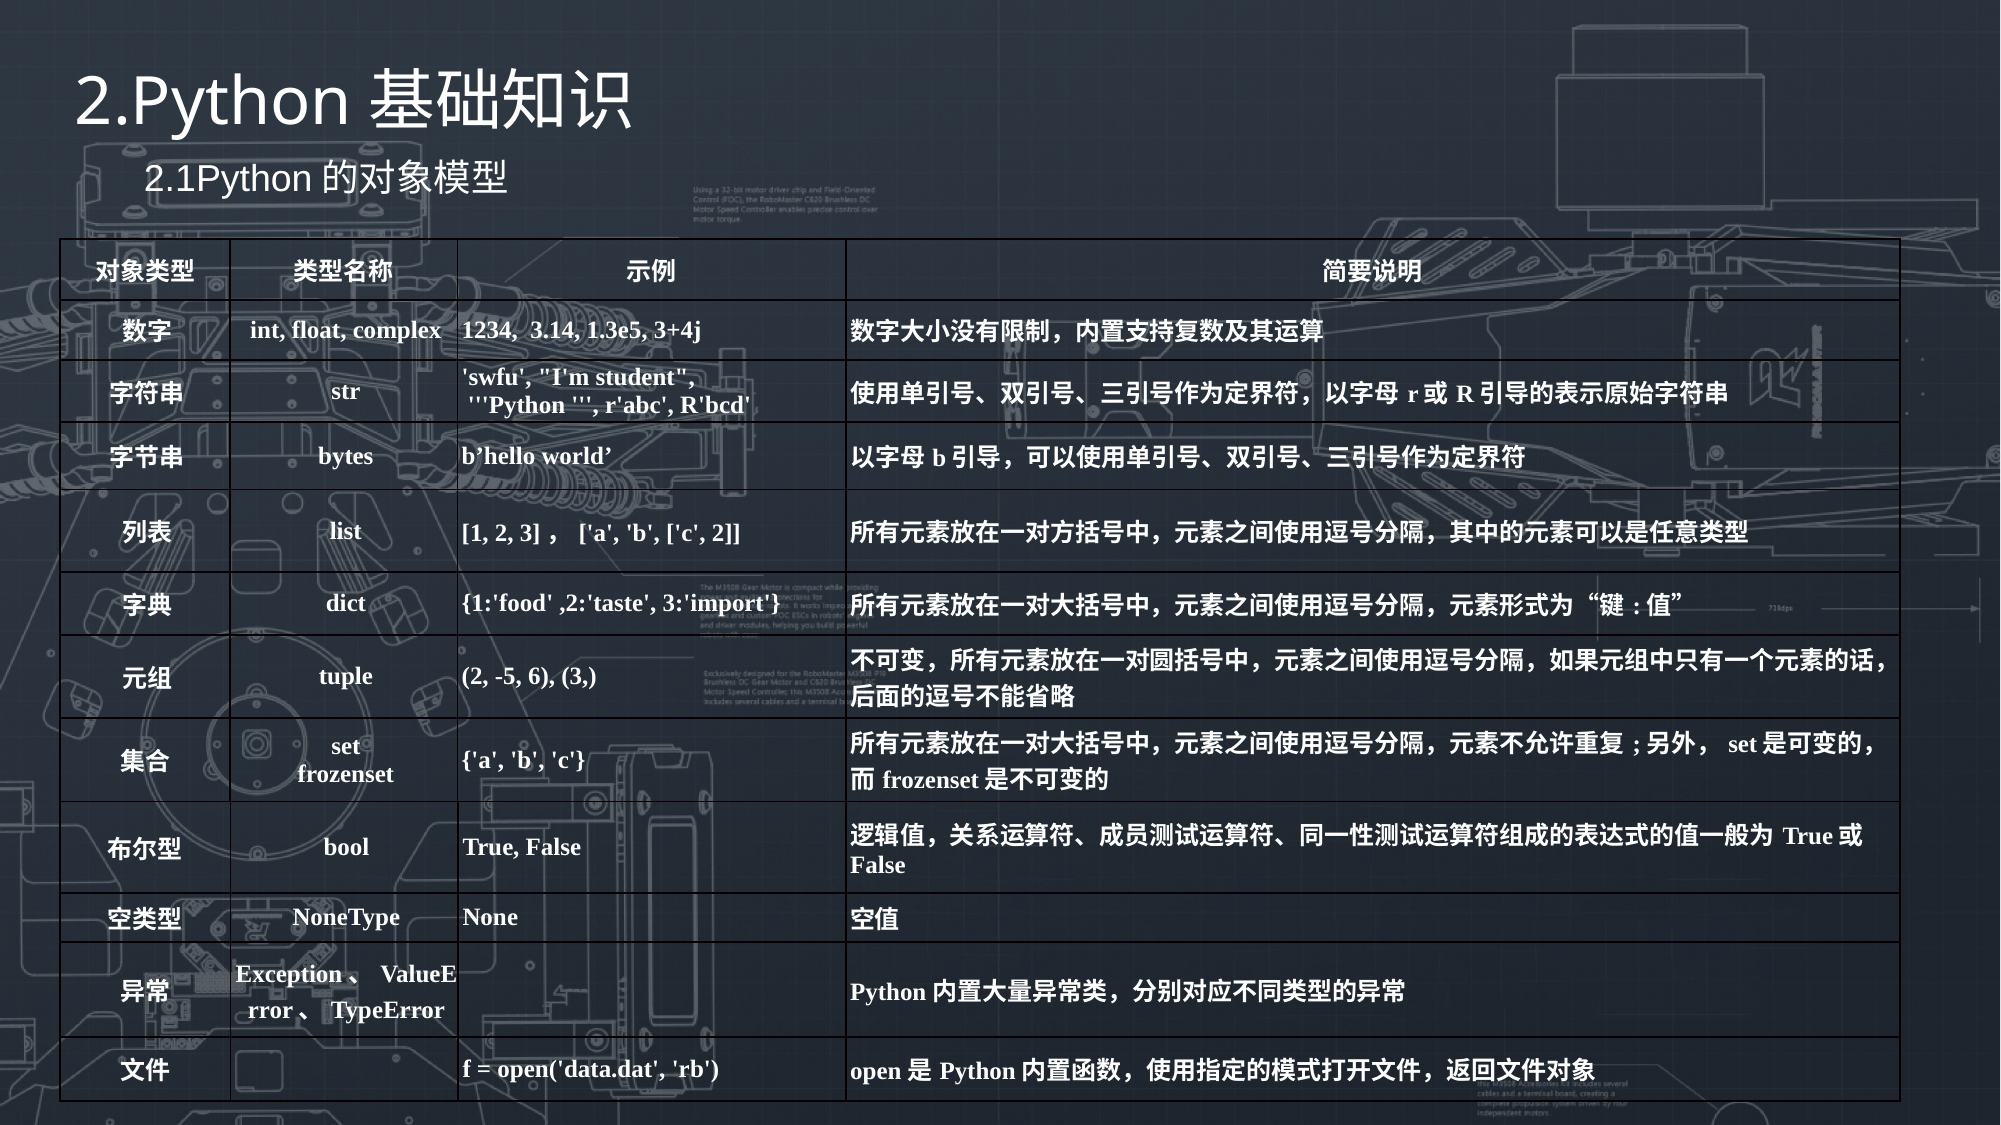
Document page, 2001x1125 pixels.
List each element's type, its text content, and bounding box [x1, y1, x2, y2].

table_cell None [459, 894, 845, 941]
table_cell dict [231, 573, 457, 634]
text_box 2.Python基础知识 [60, 50, 1137, 146]
table_cell NoneType [231, 894, 457, 941]
table_cell 字符串 [61, 361, 229, 421]
table_header 简要说明 [847, 240, 1899, 299]
table_cell 使用单引号、双引号、三引号作为定界符，以字母r或R引导的表示原始字符串 [847, 361, 1899, 421]
table_cell 集合 [61, 719, 229, 801]
table_cell b’hello world’ [458, 423, 845, 489]
table_cell 不可变，所有元素放在一对圆括号中，元素之间使用逗号分隔，如果元组中只有一个元素的话，后面的逗号不能省略 [847, 636, 1899, 717]
table_cell {'a', 'b', 'c'} [458, 719, 845, 801]
table_cell 空类型 [61, 894, 230, 941]
table_header bool [231, 802, 457, 892]
table_cell {1:'food' ,2:'taste', 3:'import'} [458, 573, 845, 634]
table_cell (2, -5, 6), (3,) [458, 636, 845, 717]
text_box 2.1Python的对象模型 [129, 146, 531, 206]
table_cell open是Python内置函数，使用指定的模式打开文件，返回文件对象 [847, 1038, 1899, 1100]
table_header 对象类型 [61, 240, 229, 299]
table_header 示例 [458, 240, 845, 299]
table_cell 以字母b引导，可以使用单引号、双引号、三引号作为定界符 [847, 423, 1899, 489]
table_cell 所有元素放在一对大括号中，元素之间使用逗号分隔，元素不允许重复;另外，set是可变的，而frozenset是不可变的 [847, 719, 1899, 801]
table_cell [231, 1038, 457, 1100]
table_cell 列表 [61, 490, 229, 571]
table_cell 文件 [61, 1038, 230, 1100]
table_cell Python内置大量异常类，分别对应不同类型的异常 [847, 943, 1899, 1036]
table_cell 数字大小没有限制，内置支持复数及其运算 [847, 301, 1899, 359]
table_cell int, float, complex [231, 301, 457, 359]
table_header 类型名称 [231, 240, 457, 299]
table_cell [459, 943, 845, 1036]
table_cell f = open('data.dat', 'rb') [459, 1038, 845, 1100]
table_cell 所有元素放在一对方括号中，元素之间使用逗号分隔，其中的元素可以是任意类型 [847, 490, 1899, 571]
table_cell tuple [231, 636, 457, 717]
table_header 布尔型 [61, 802, 230, 892]
table_header True, False [459, 802, 845, 892]
table_cell str [231, 361, 457, 421]
table_cell 字节串 [61, 423, 229, 489]
table_cell set frozenset [231, 719, 457, 801]
picture [0, 0, 2001, 1125]
table_cell Exception、ValueError、TypeError [231, 943, 457, 1036]
table_header 逻辑值，关系运算符、成员测试运算符、同一性测试运算符组成的表达式的值一般为True或False [847, 802, 1899, 892]
table_cell 所有元素放在一对大括号中，元素之间使用逗号分隔，元素形式为“键:值” [847, 573, 1899, 634]
table_cell list [231, 490, 457, 571]
table_cell bytes [231, 423, 457, 489]
table_cell 字典 [61, 573, 229, 634]
table_cell 元组 [61, 636, 229, 717]
table_cell 'swfu', "I'm student", '''Python ''', r'abc', R'bcd' [458, 361, 845, 421]
table_cell 空值 [847, 894, 1899, 941]
table_cell [1, 2, 3]，['a', 'b', ['c', 2]] [458, 490, 845, 571]
table_cell 异常 [61, 943, 230, 1036]
table_cell 数字 [61, 301, 229, 359]
table_cell 1234, 3.14, 1.3e5, 3+4j [458, 301, 845, 359]
